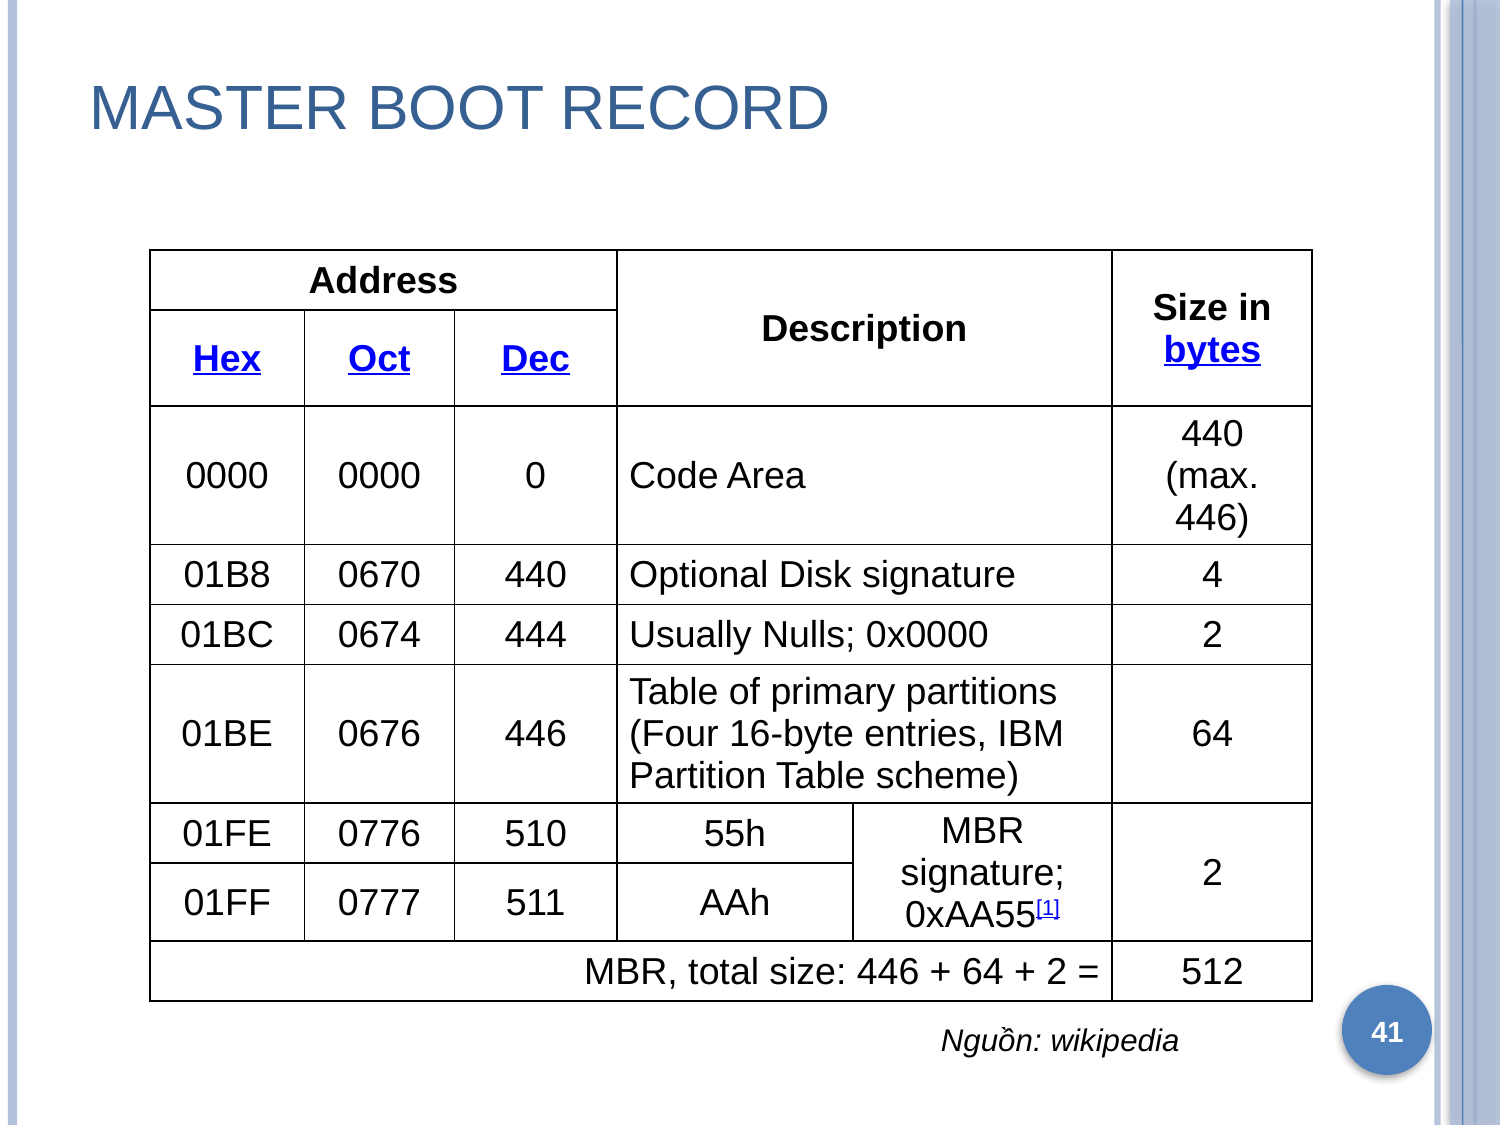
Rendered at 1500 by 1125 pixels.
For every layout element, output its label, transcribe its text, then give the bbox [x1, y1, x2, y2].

table_cell Dec [455, 311, 616, 405]
table_cell 0676 [305, 665, 454, 802]
table_cell 440 [455, 545, 616, 604]
table_cell MBR, total size: 446 + 64 + 2 = [151, 942, 1111, 1000]
table_cell 444 [455, 605, 616, 664]
table_cell Optional Disk signature [618, 545, 1111, 604]
table_cell 01FF [151, 864, 304, 940]
table_cell 512 [1113, 942, 1311, 1000]
slide_number 41 [1337, 988, 1438, 1074]
table_cell 0674 [305, 605, 454, 664]
text_box Nguồn: wikipedia [926, 1012, 1196, 1065]
table_header Address [151, 251, 616, 309]
table_cell 01FE [151, 804, 304, 862]
table_cell 2 [1113, 605, 1311, 664]
title Master Boot Record [75, 45, 1338, 150]
table_cell Table of primary partitions (Four 16-byte entries, IBM Partition Table scheme) [618, 665, 1111, 802]
table_cell 0777 [305, 864, 454, 940]
table_cell 64 [1113, 665, 1311, 802]
table_cell 4 [1113, 545, 1311, 604]
table_cell 0670 [305, 545, 454, 604]
table_cell Usually Nulls; 0x0000 [618, 605, 1111, 664]
table_cell 2 [1113, 804, 1311, 940]
table_cell Hex [151, 311, 304, 405]
table_header Description [618, 251, 1111, 405]
table_cell 01BE [151, 665, 304, 802]
table_cell 01BC [151, 605, 304, 664]
table_cell 510 [455, 804, 616, 862]
table_cell 55h [618, 804, 852, 862]
table_cell Code Area [618, 407, 1111, 544]
table_cell AAh [618, 864, 852, 940]
table_cell 0 [455, 407, 616, 544]
table_cell MBR signature; 0xAA55[1] [854, 804, 1111, 940]
table_cell Oct [305, 311, 454, 405]
table_cell 01B8 [151, 545, 304, 604]
table_cell 0000 [305, 407, 454, 544]
table_cell 446 [455, 665, 616, 802]
table_cell 0000 [151, 407, 304, 544]
table_cell 0776 [305, 804, 454, 862]
table_cell 440 (max. 446) [1113, 407, 1311, 544]
table_cell 511 [455, 864, 616, 940]
table_header Size in bytes [1113, 251, 1311, 405]
